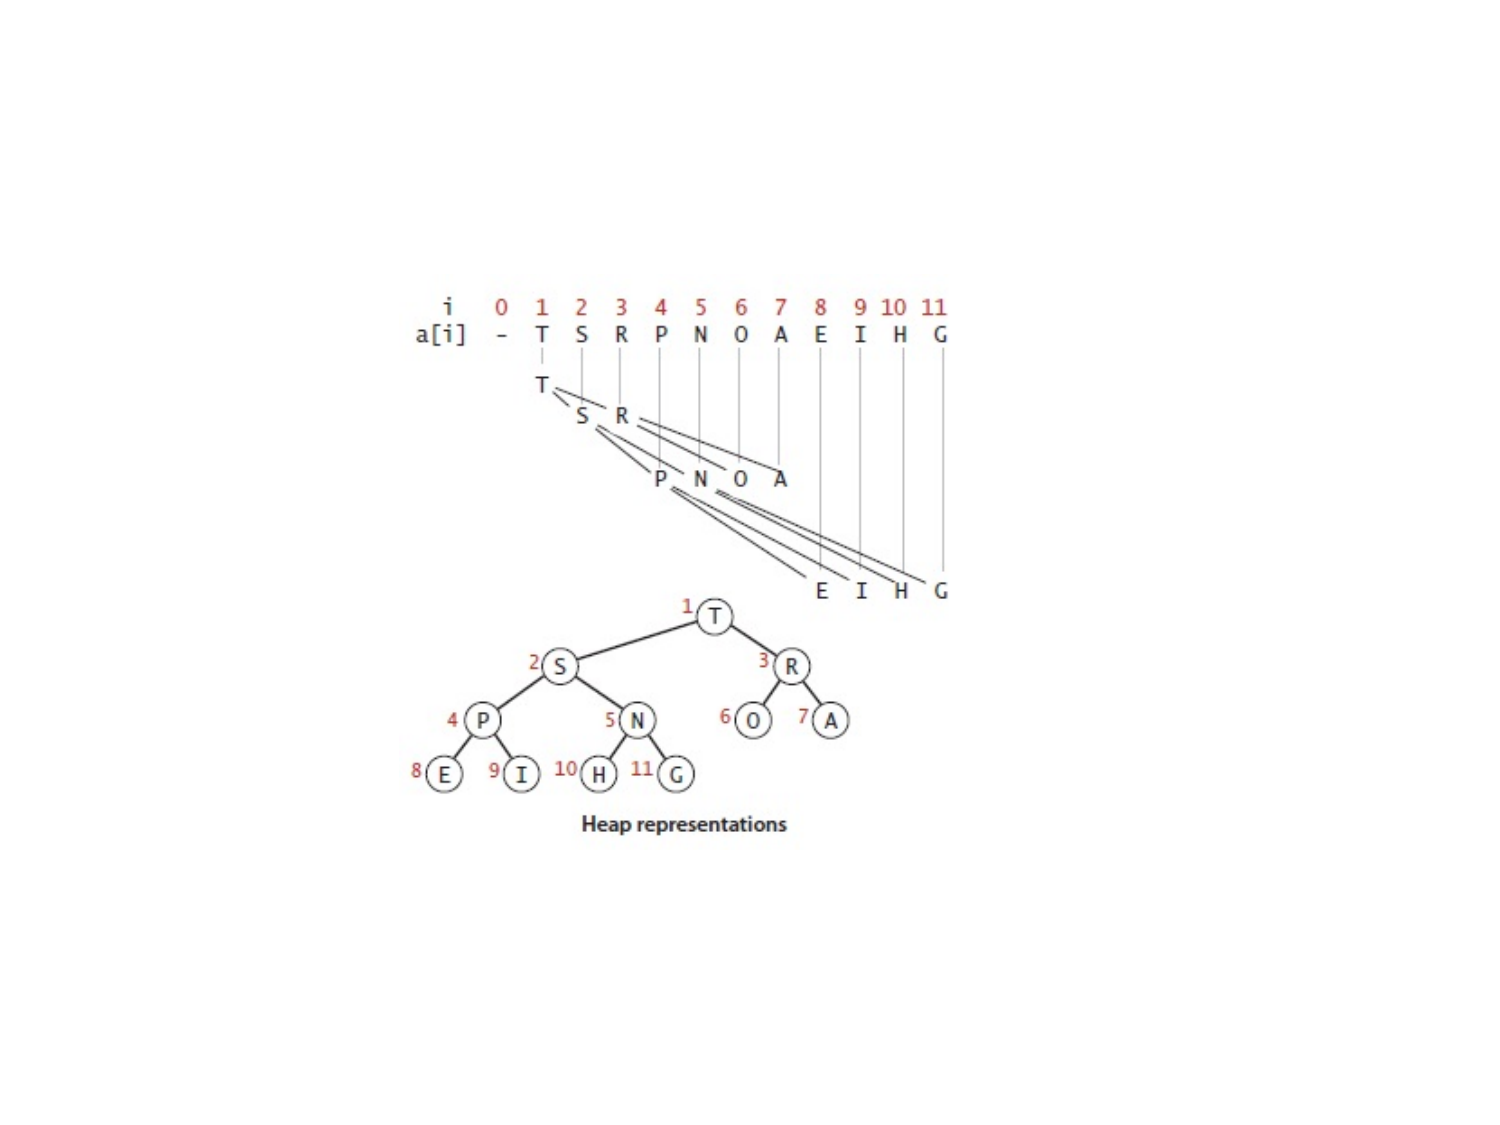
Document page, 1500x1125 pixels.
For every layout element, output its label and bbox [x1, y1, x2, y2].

list [399, 274, 977, 851]
